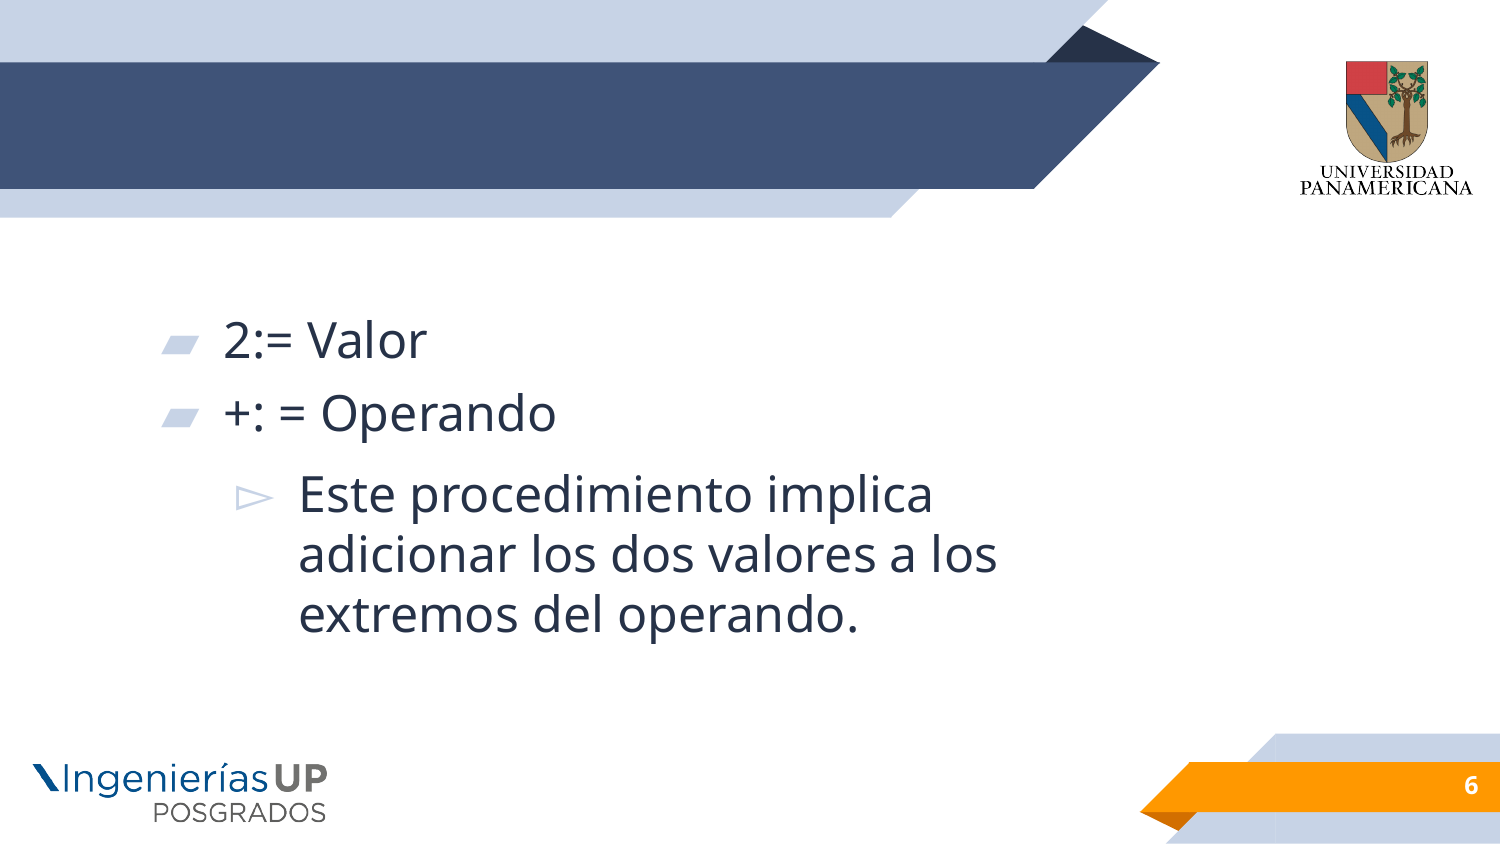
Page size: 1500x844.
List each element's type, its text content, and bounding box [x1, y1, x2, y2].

picture [15, 737, 344, 844]
list 2:= Valor +: = Operando Este procedimiento implica adicionar los dos valores a los extremos del operando. [133, 217, 1140, 734]
picture [1286, 44, 1490, 210]
slide_number 6 [1249, 760, 1494, 813]
